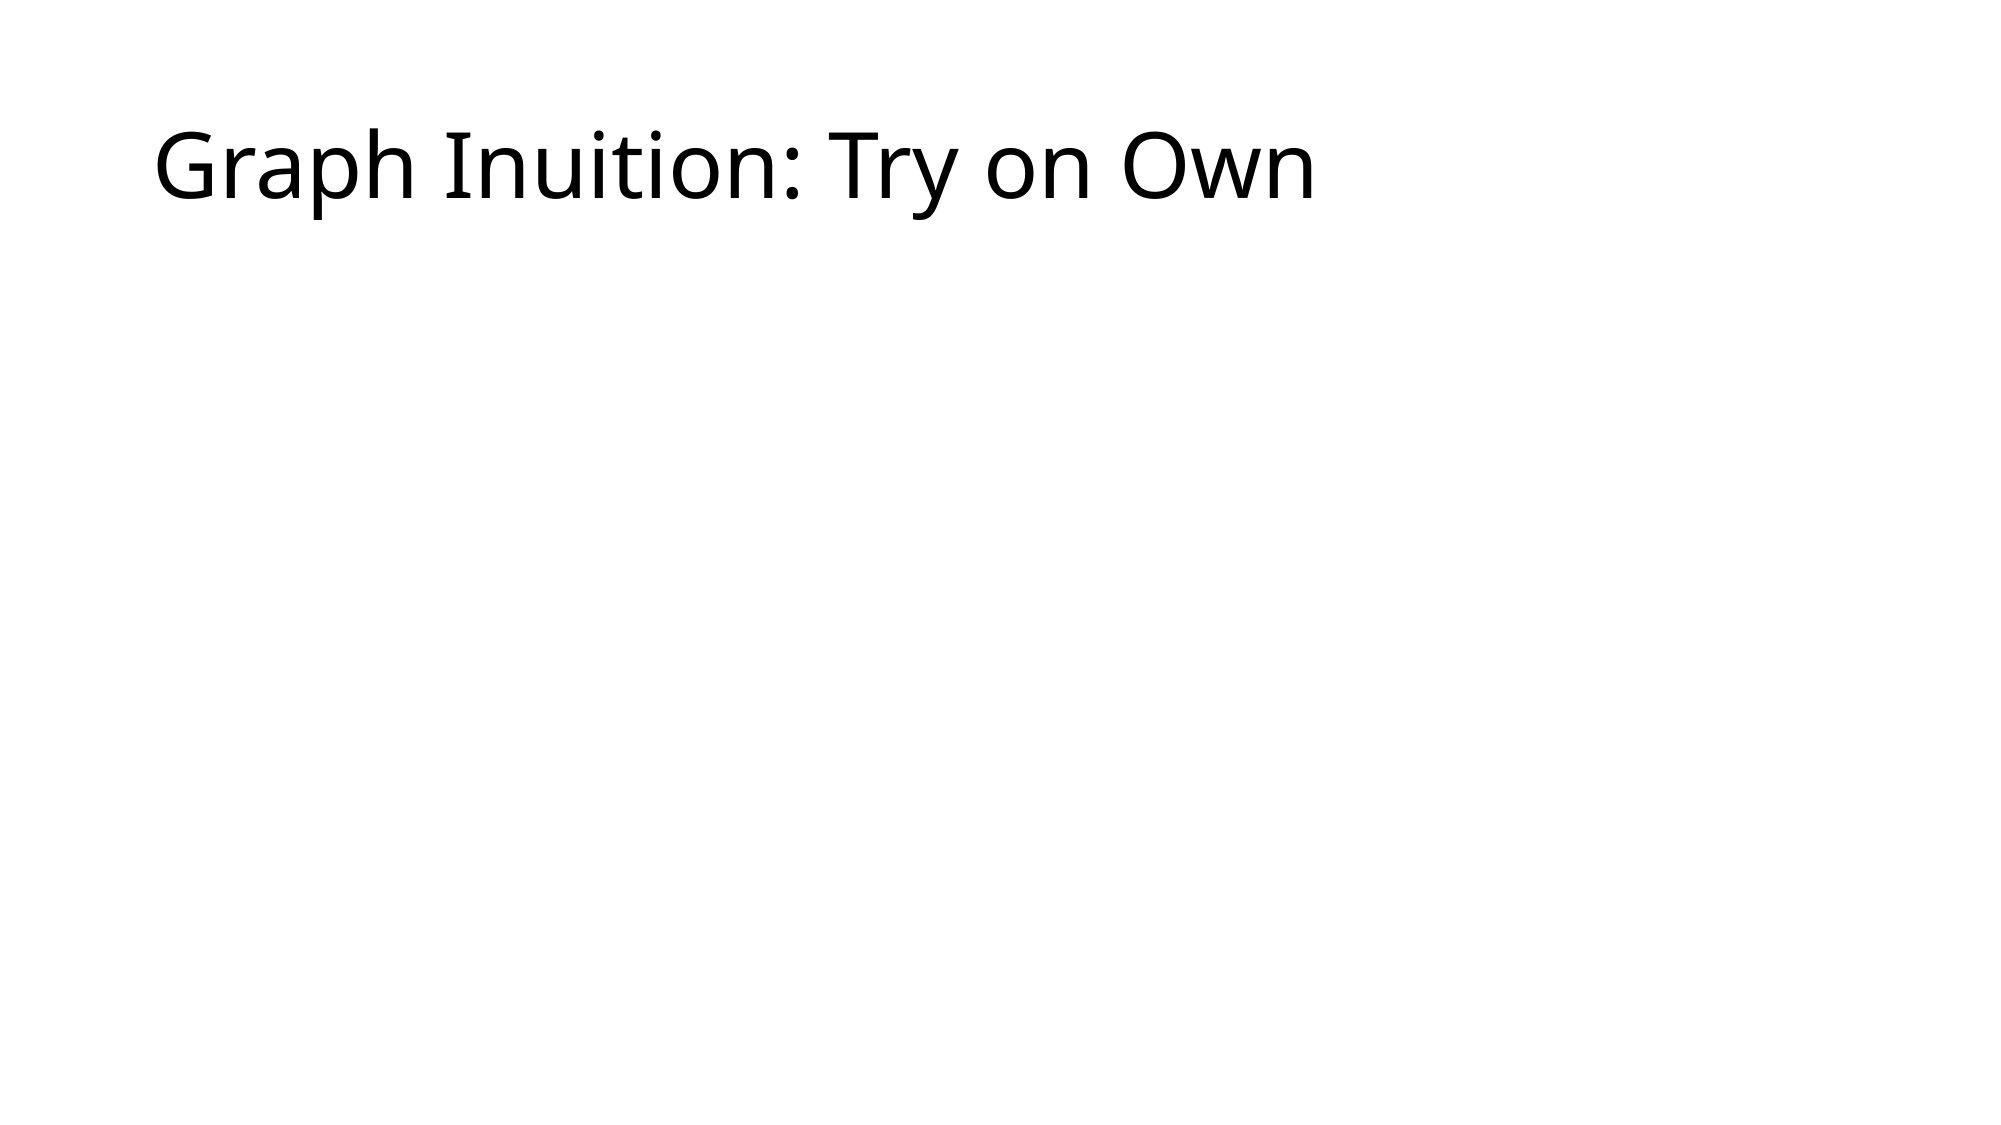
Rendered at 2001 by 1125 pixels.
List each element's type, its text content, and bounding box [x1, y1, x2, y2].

title Graph Inuition: Try on Own [137, 59, 1863, 278]
